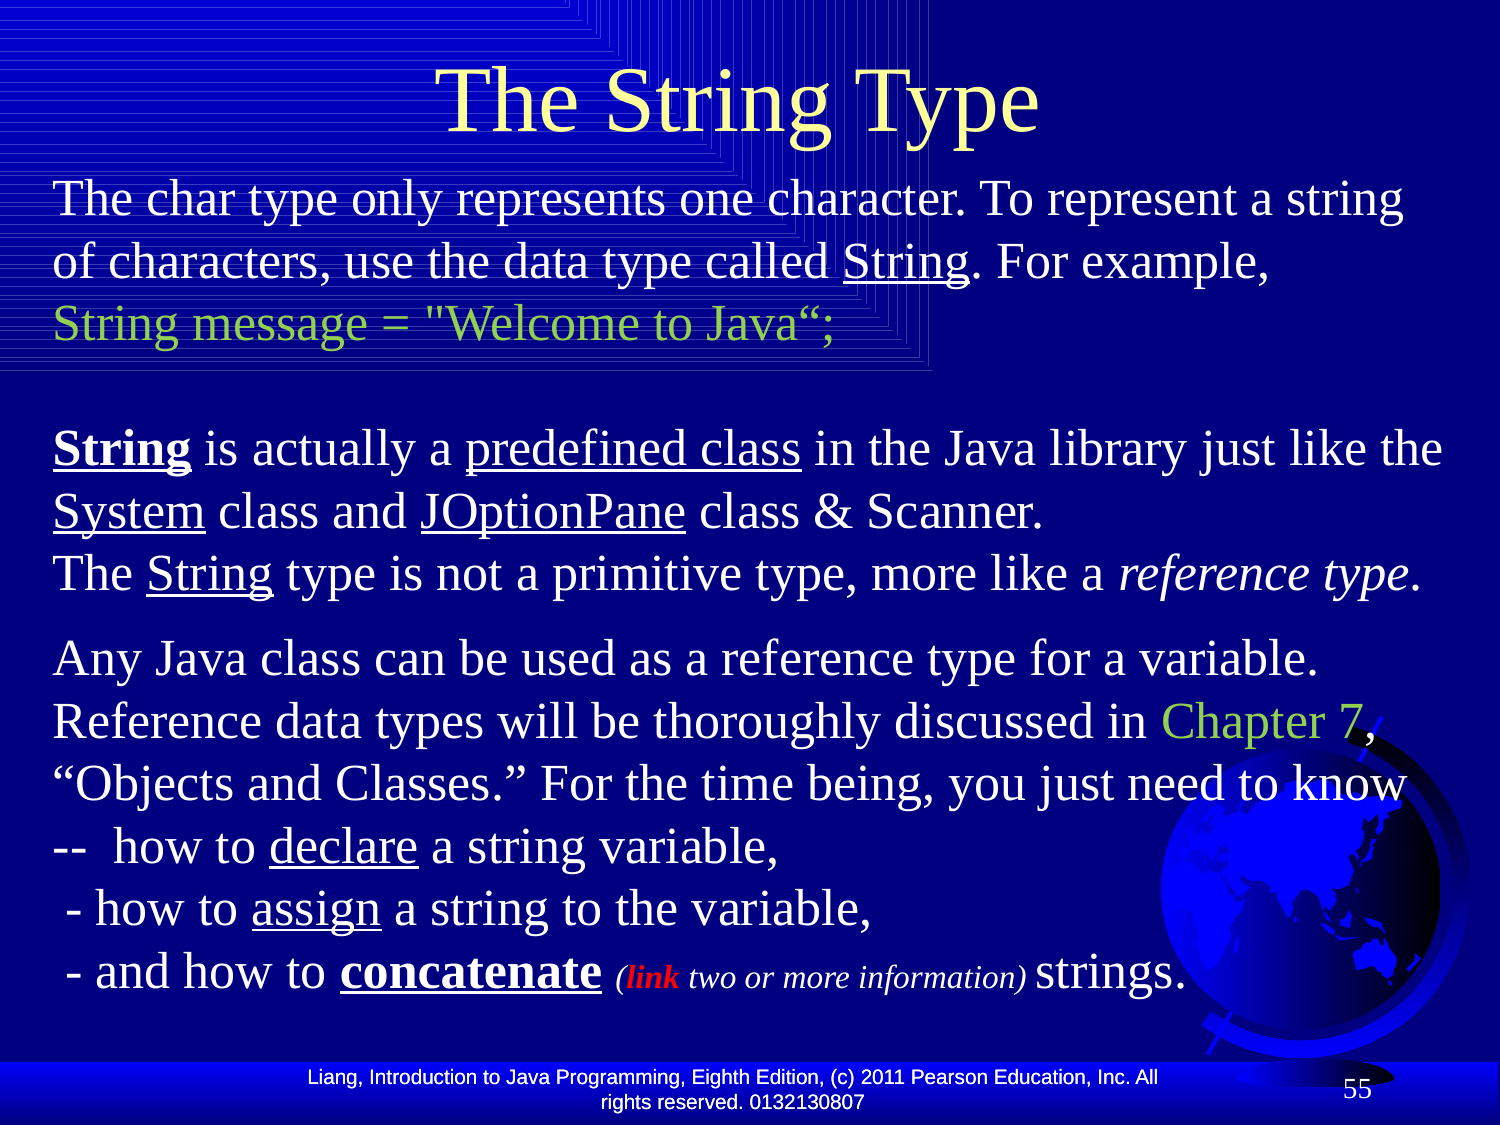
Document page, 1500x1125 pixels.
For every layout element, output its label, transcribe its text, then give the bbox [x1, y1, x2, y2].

slide_number 55 [1074, 1049, 1388, 1125]
list The char type only represents one character. To represent a string of characters, use the data type called String. For example, String message = "Welcome to Java“; String is actually a predefined class in the Java library just like the System class and JOptionPane class & Scanner. The String type is not a primitive type, more like a reference type. Any Java class can be used as a reference type for a variable. Reference data types will be thoroughly discussed in Chapter 7, “Objects and Classes.” For the time being, you just need to know -- how to declare a string variable, - how to assign a string to the variable, - and how to concatenate (link two or more information) strings. [37, 156, 1463, 1019]
title The String Type [37, 37, 1463, 150]
